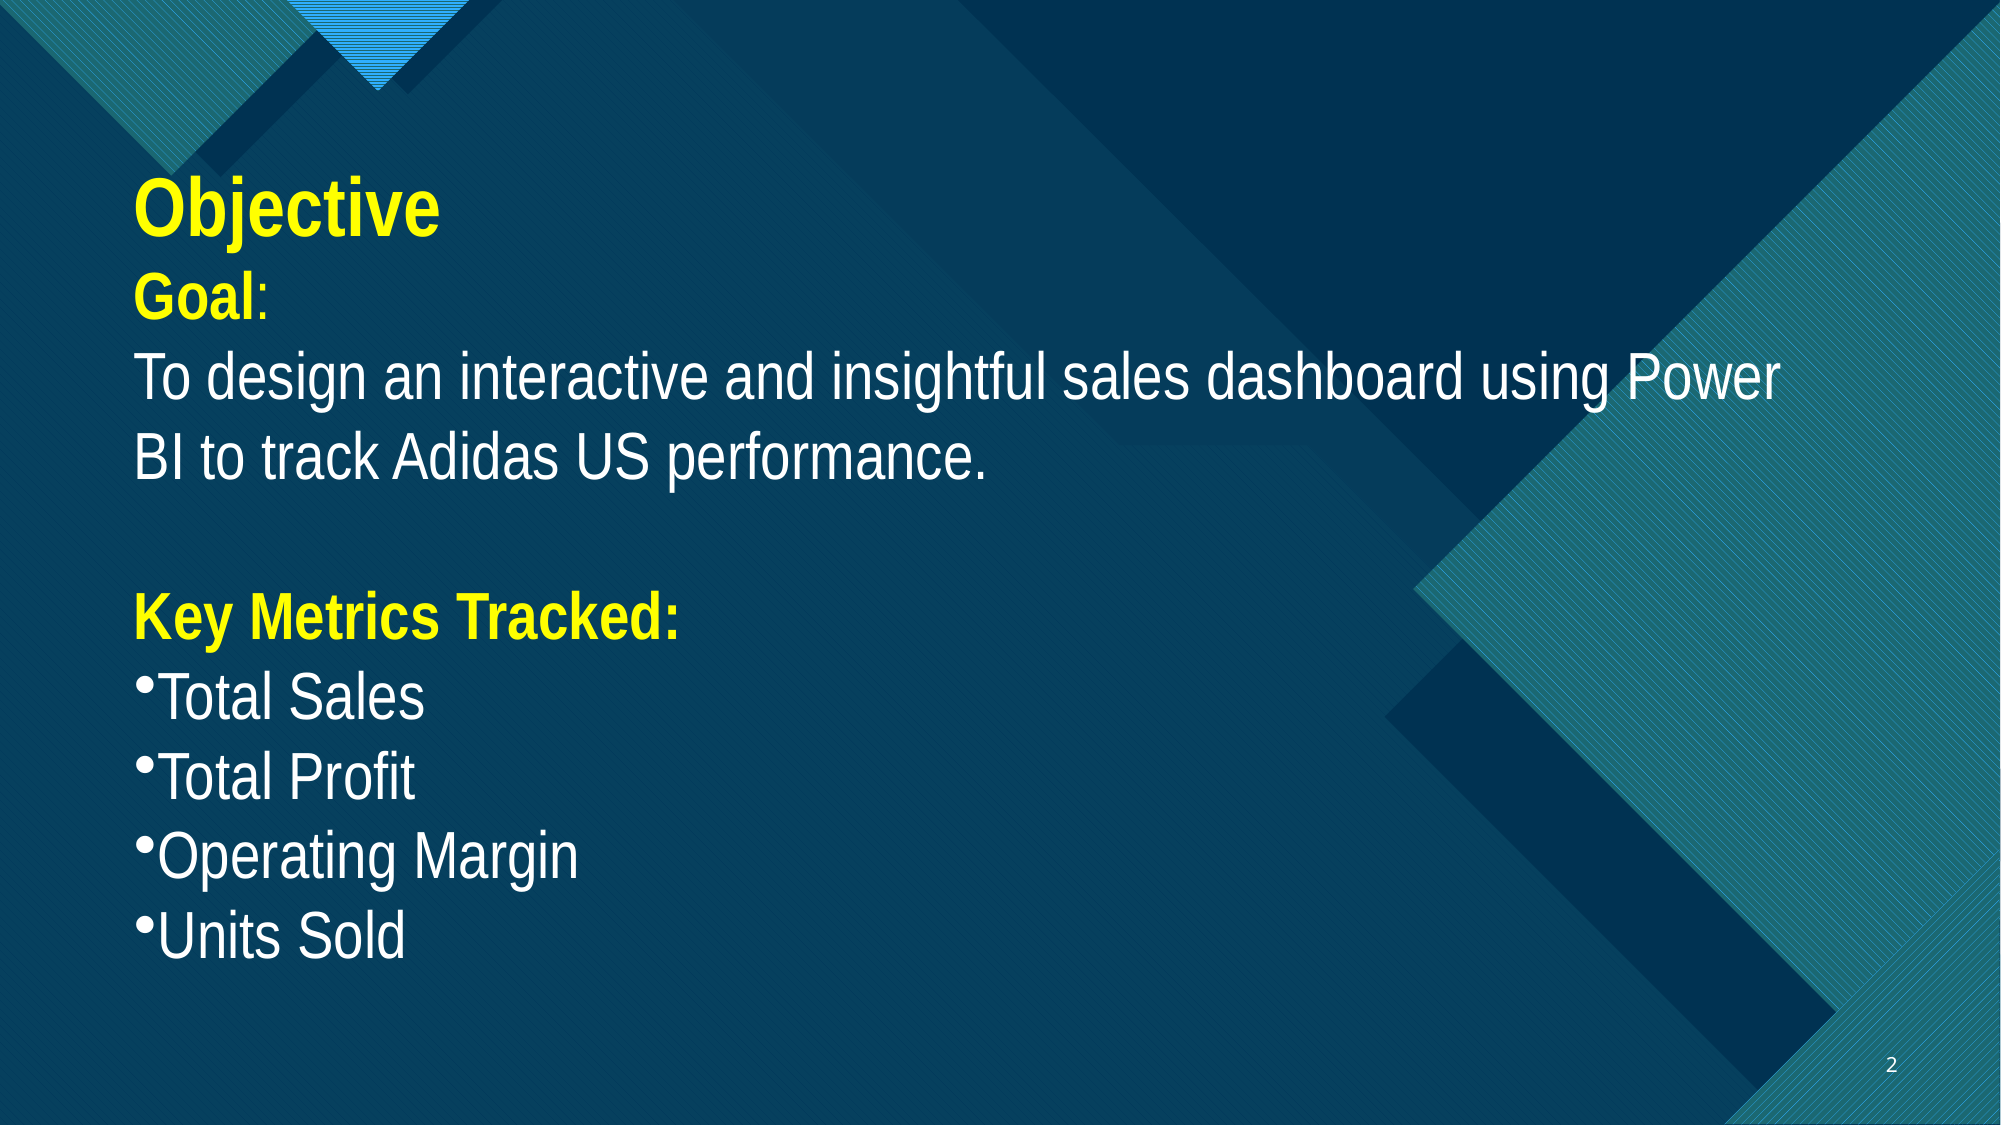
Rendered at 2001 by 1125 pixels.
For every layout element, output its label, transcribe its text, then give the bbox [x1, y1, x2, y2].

slide_number 2 [1845, 1035, 1913, 1096]
title Objective Goal: To design an interactive and insightful sales dashboard using Power BI to track Adidas US performance. Key Metrics Tracked: Total Sales Total Profit Operating Margin Units Sold [118, 145, 1846, 980]
